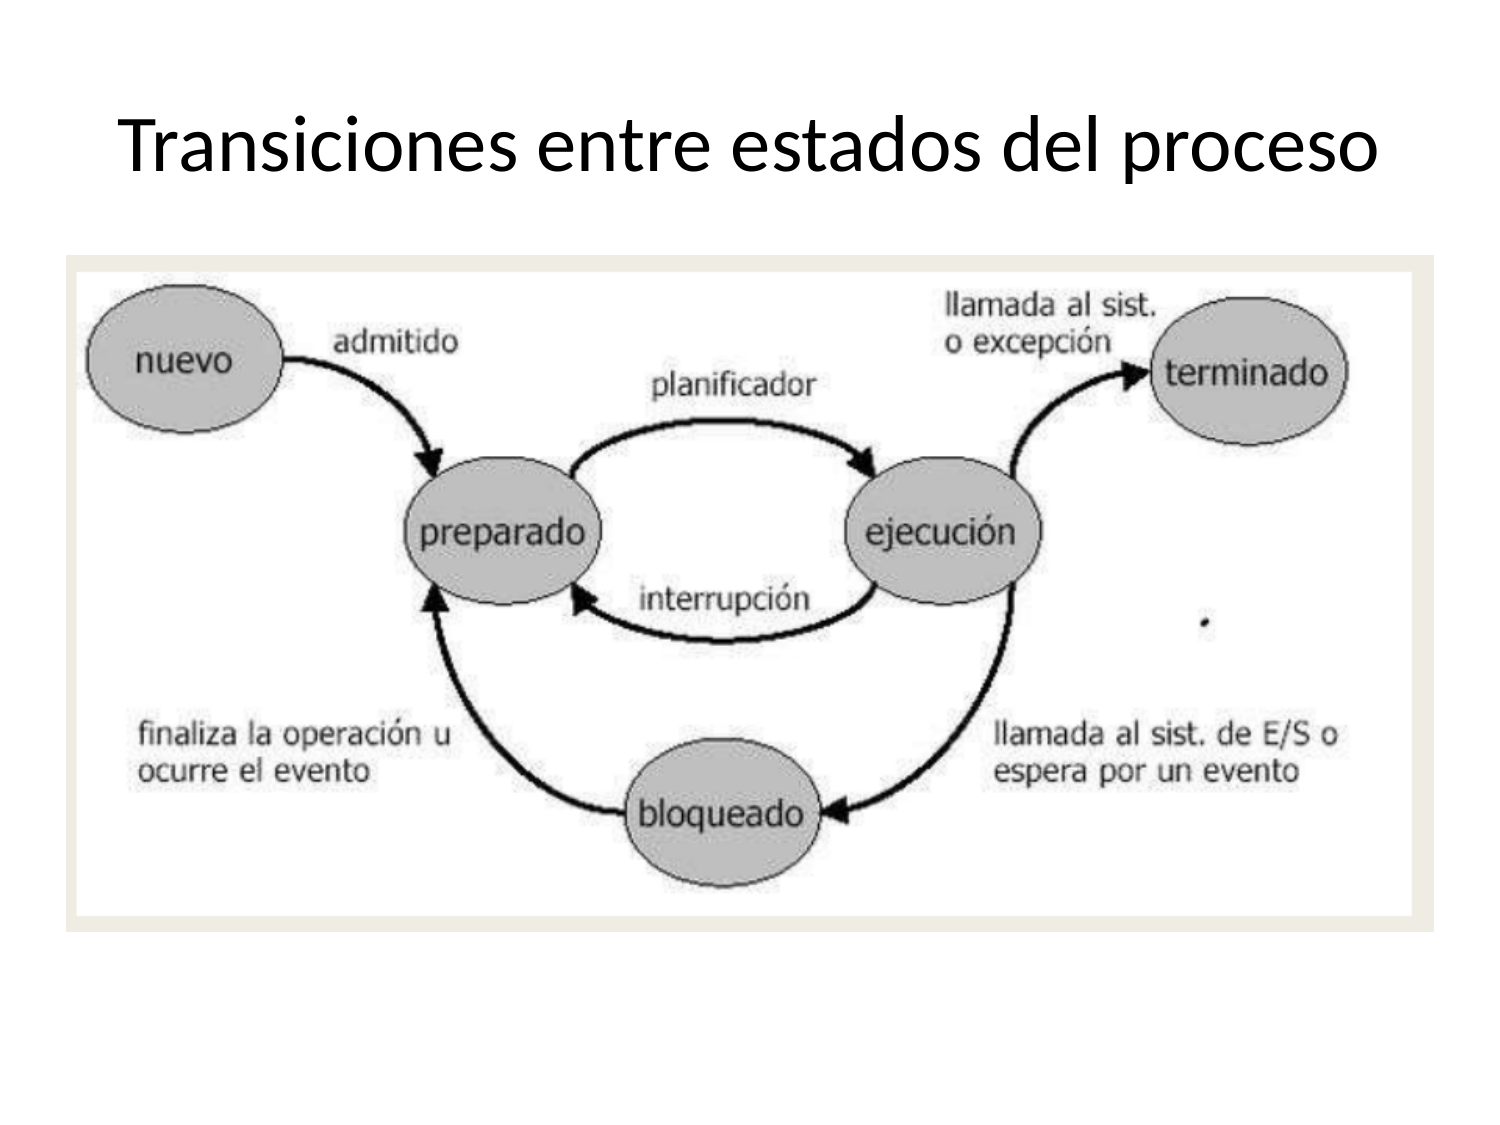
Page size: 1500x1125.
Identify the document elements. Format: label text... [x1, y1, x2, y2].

picture [65, 255, 1434, 933]
title Transiciones entre estados del proceso [75, 45, 1425, 233]
